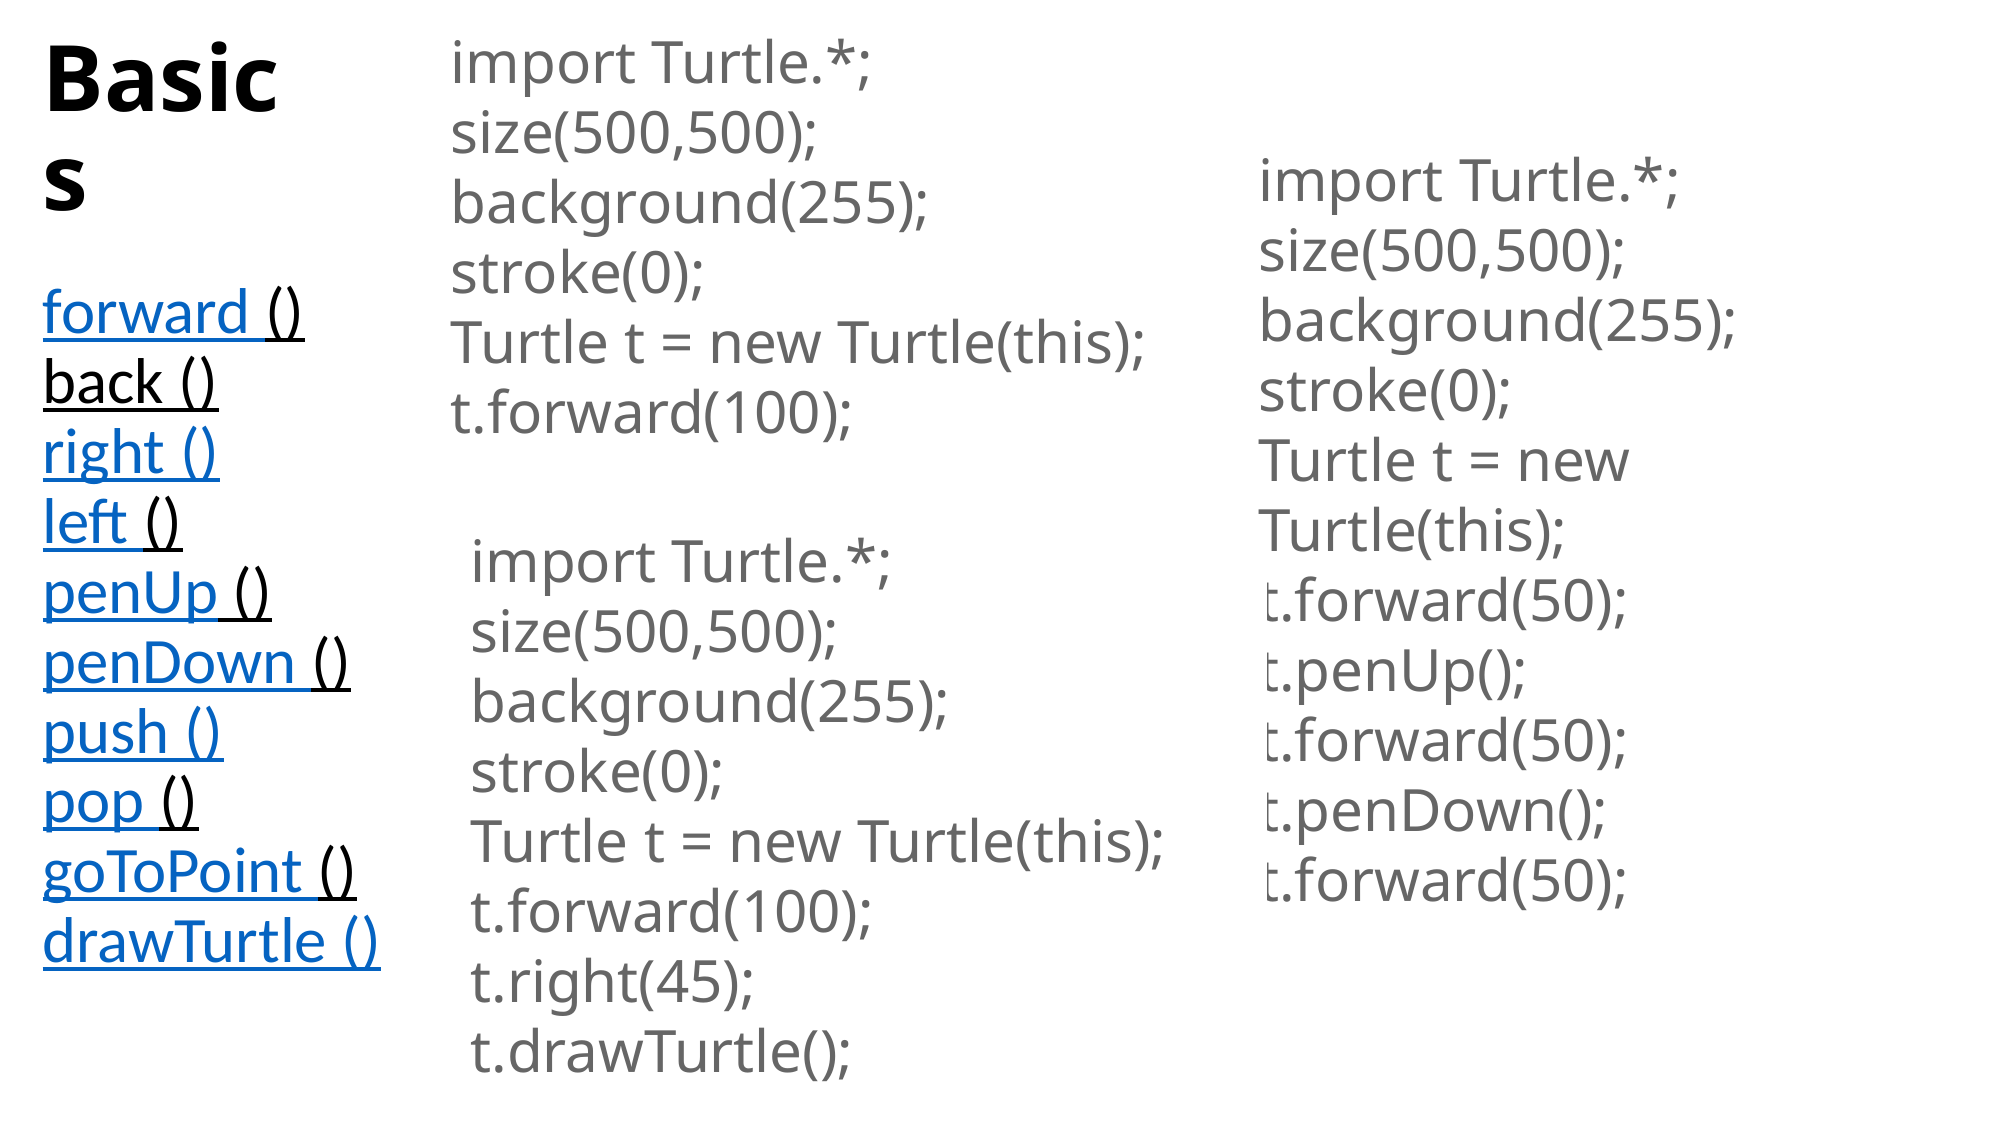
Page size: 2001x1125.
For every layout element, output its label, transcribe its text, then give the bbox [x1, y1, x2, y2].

text_box import Turtle.*; size(500,500); background(255); stroke(0); Turtle t = new Turtle(this); t.forward(100); [435, 18, 1177, 523]
list forward () back () right () left () penUp () penDown () push () pop () goToPoint () drawTurtle () [27, 270, 455, 985]
title Basics [27, 22, 336, 240]
text_box import Turtle.*; size(500,500); background(255); stroke(0); Turtle t = new Turtle(this); t.forward(50); t.penUp(); t.forward(50); t.penDown(); t.forward(50); [1243, 135, 1967, 991]
text_box import Turtle.*; size(500,500); background(255); stroke(0); Turtle t = new Turtle(this); t.forward(100); t.right(45); t.drawTurtle(); [455, 517, 1267, 1092]
